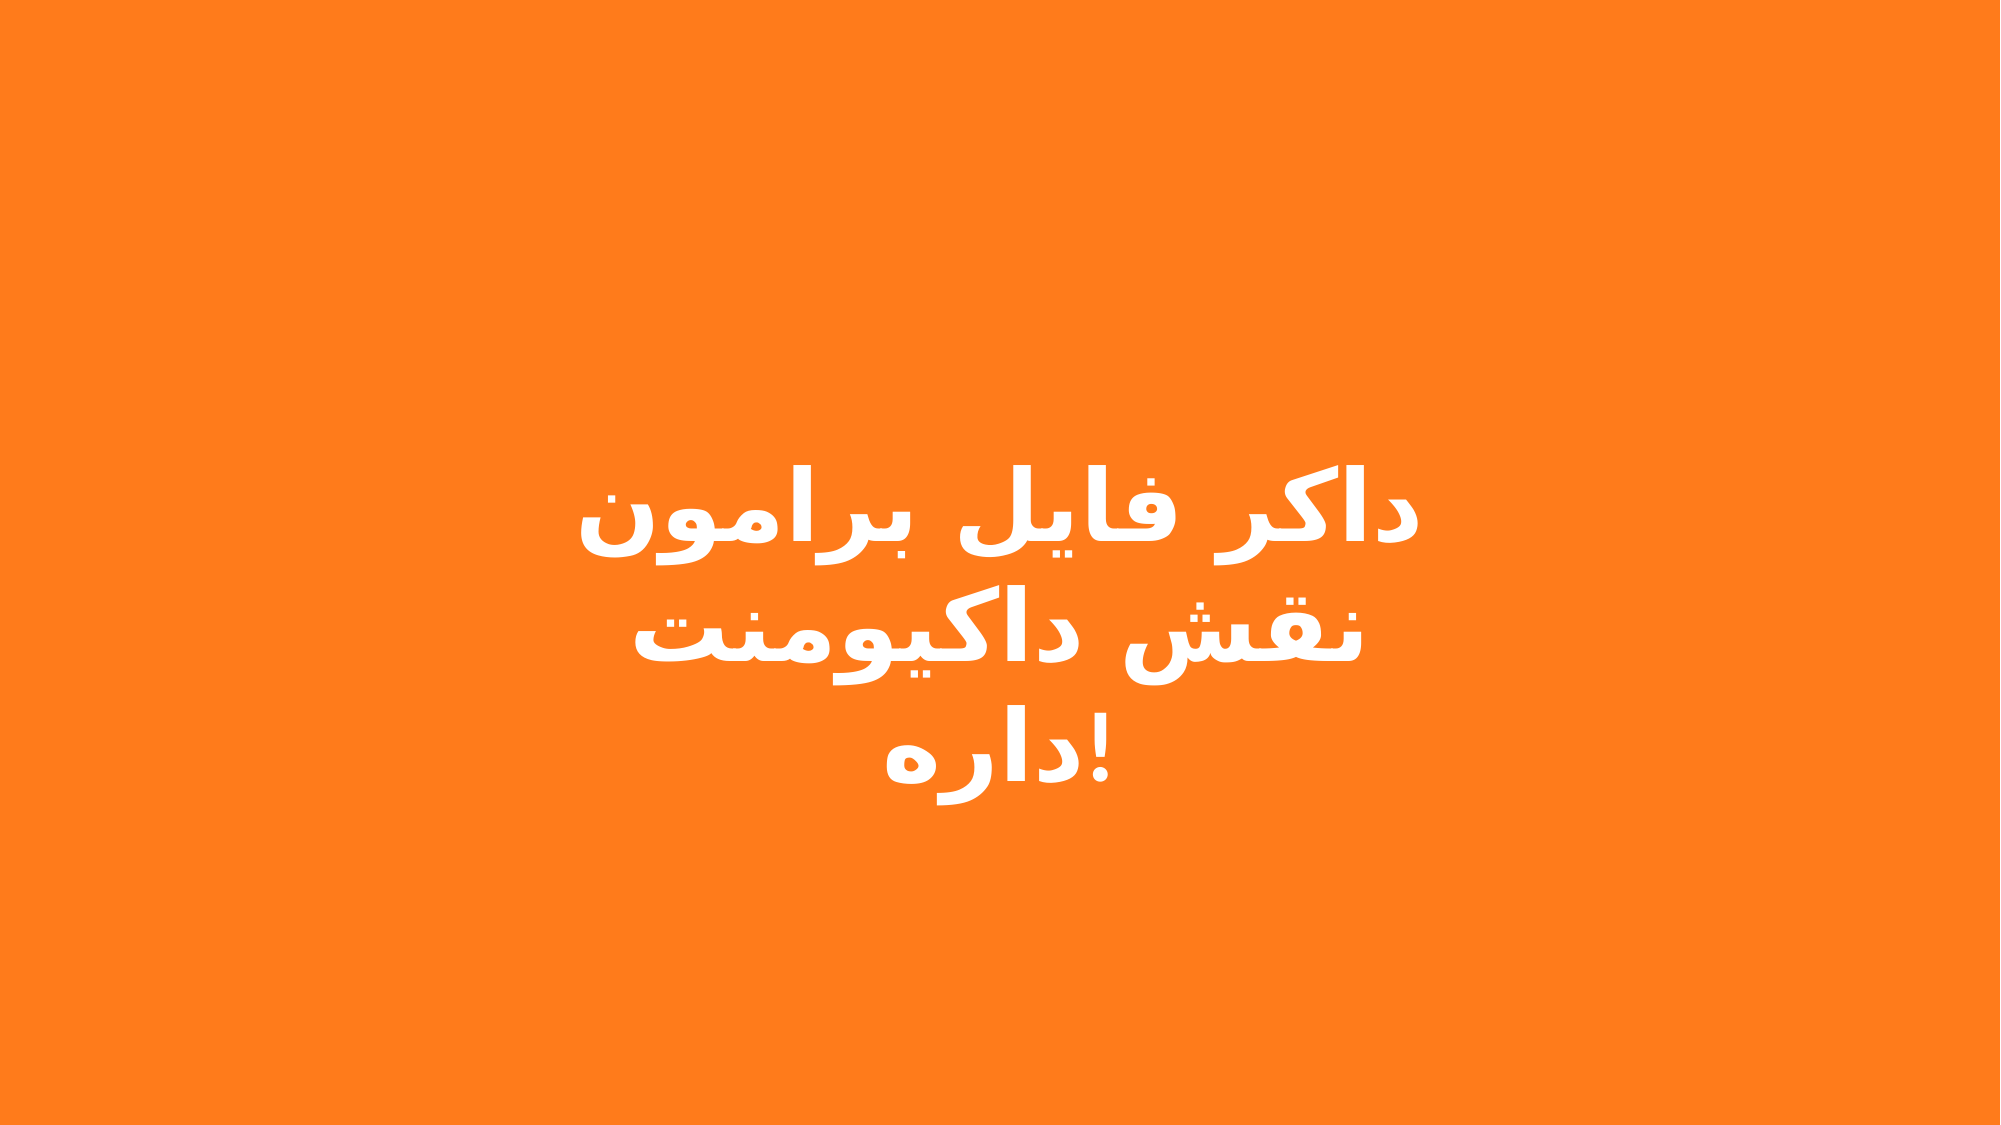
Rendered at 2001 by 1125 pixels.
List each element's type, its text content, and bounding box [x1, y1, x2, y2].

text_box داکر فایل برامون نقش داکیومنت داره! [500, 433, 1500, 809]
